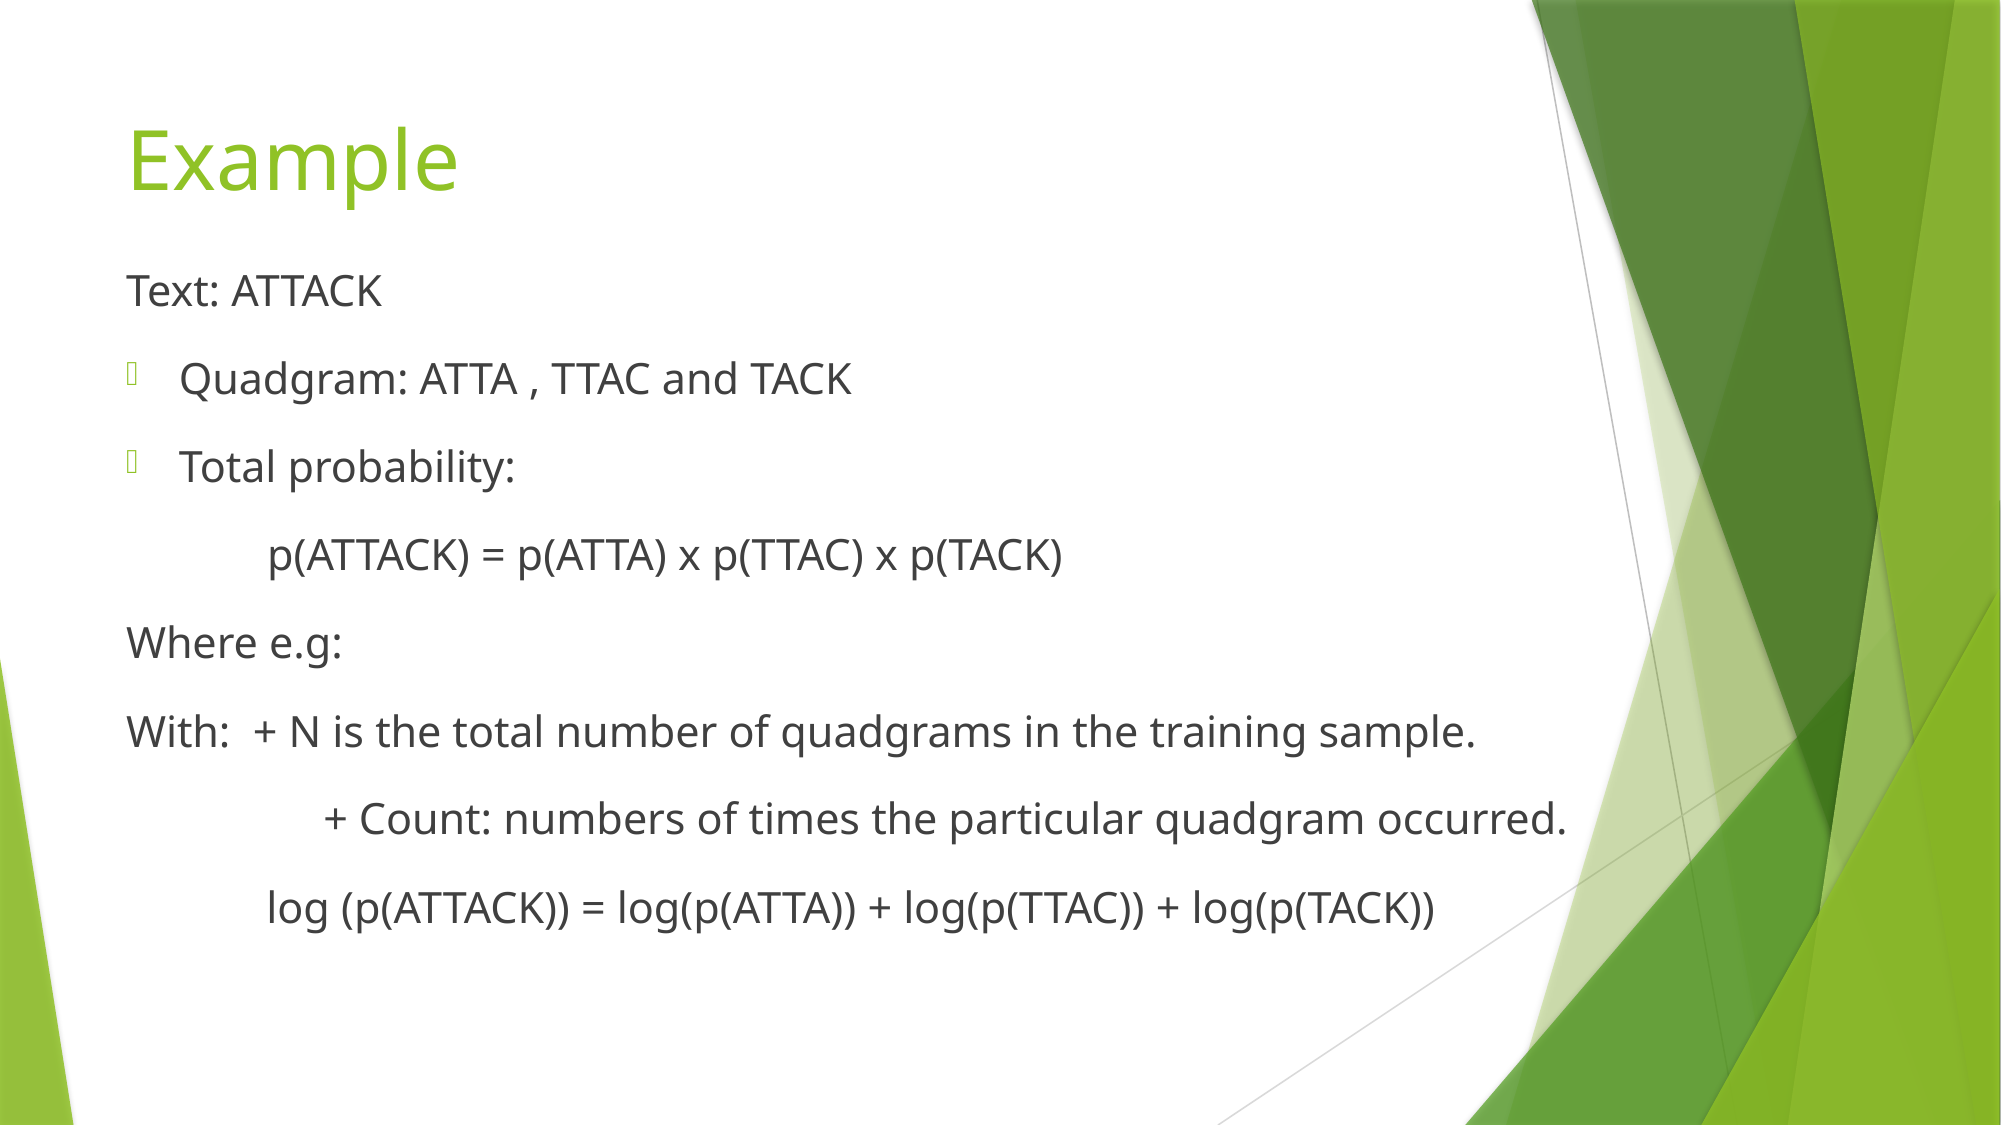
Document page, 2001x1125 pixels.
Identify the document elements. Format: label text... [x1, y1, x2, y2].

title Example [111, 99, 1522, 281]
